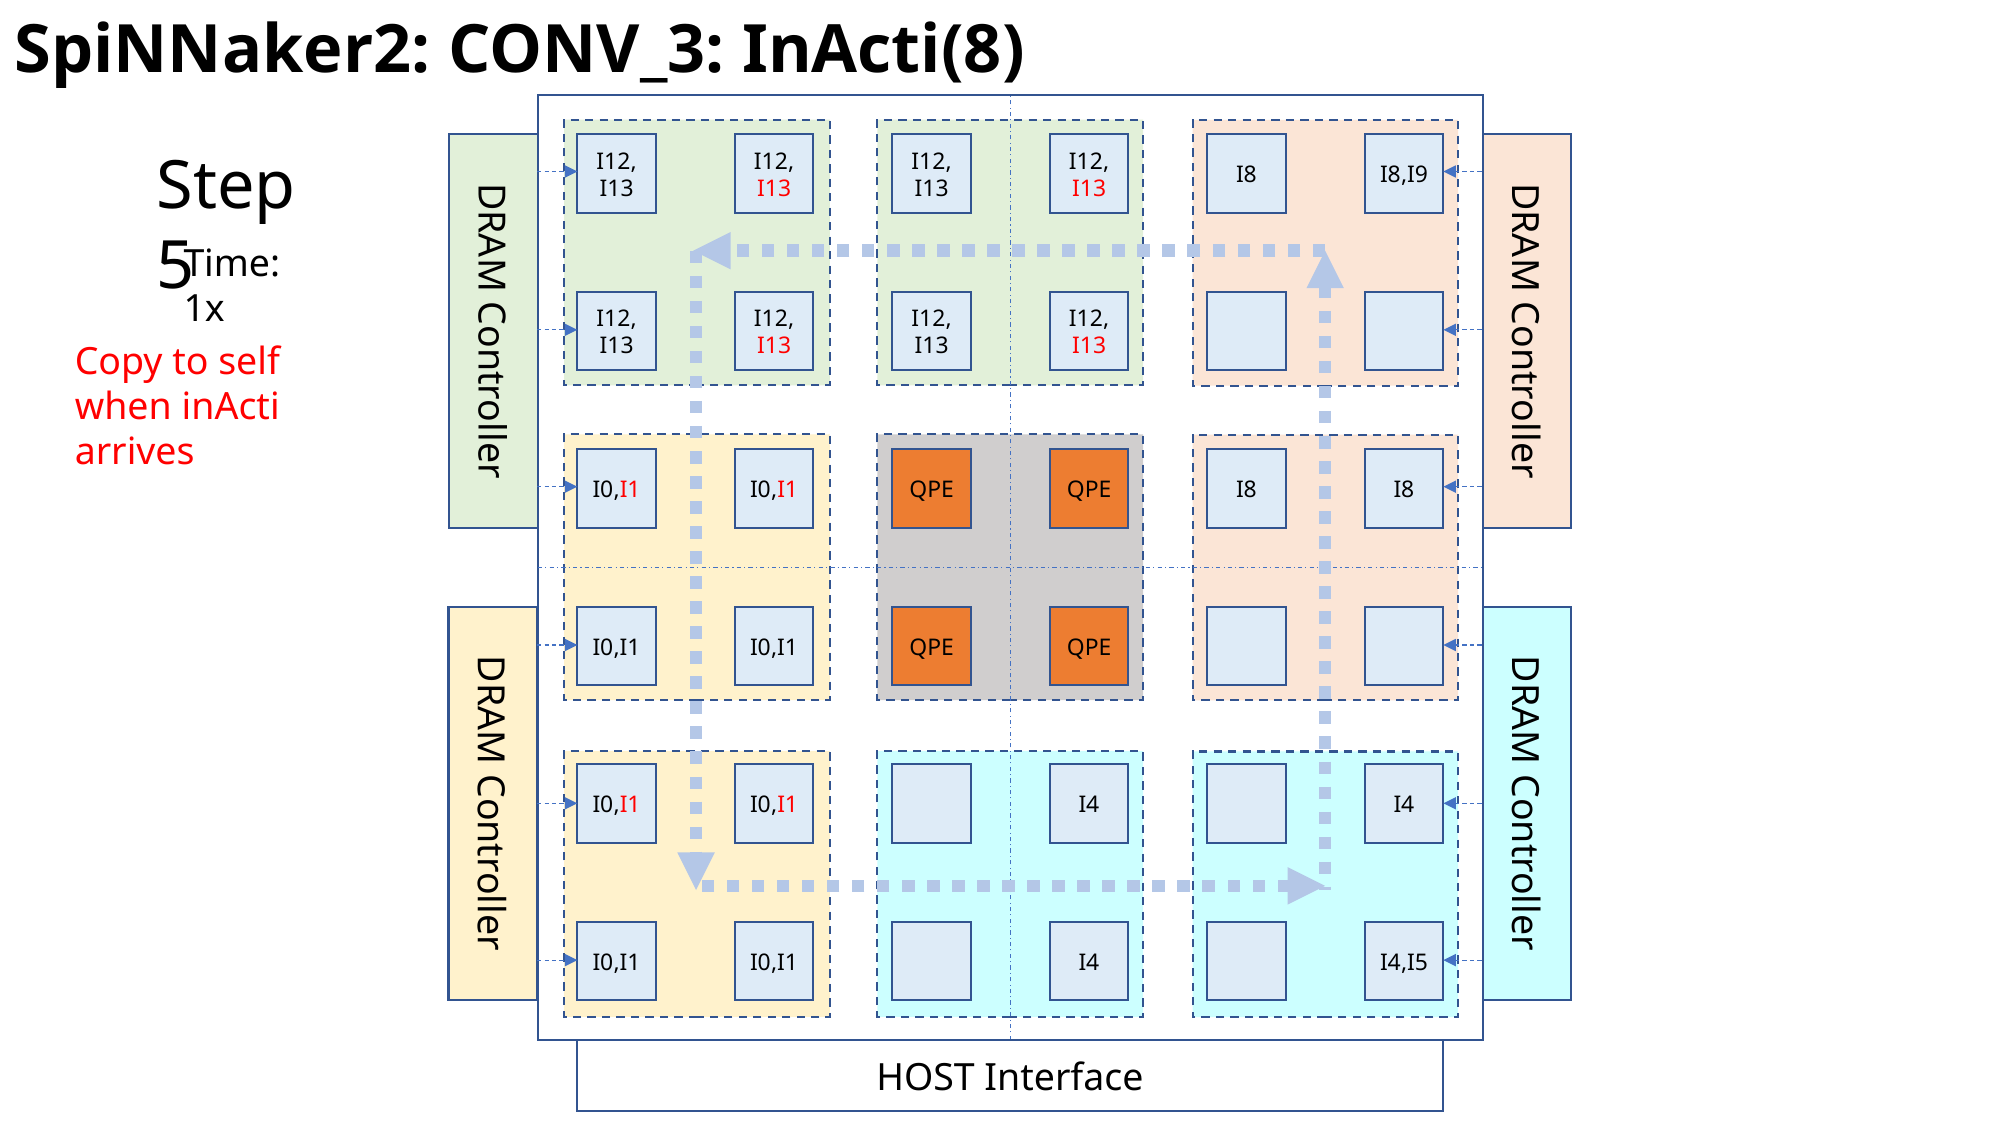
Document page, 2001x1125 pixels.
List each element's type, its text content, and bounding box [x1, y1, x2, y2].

text_box QPE [1049, 448, 1129, 529]
text_box I4 [1049, 921, 1129, 1001]
text_box I12, I13 [891, 133, 972, 214]
text_box [1206, 291, 1287, 371]
text_box DRAM Controller [448, 133, 539, 529]
text_box I0,I1 [576, 606, 657, 686]
text_box I4,I5 [1364, 921, 1444, 1001]
text_box I8,I9 [1364, 133, 1444, 214]
text_box [891, 763, 972, 844]
text_box [537, 94, 1010, 567]
text_box I0,I1 [734, 448, 814, 529]
text_box I12, I13 [734, 133, 814, 214]
text_box QPE [891, 448, 972, 529]
text_box I12, I13 [1049, 291, 1129, 371]
text_box Time: 1x [168, 231, 338, 329]
text_box [1364, 291, 1444, 371]
text_box I0,I1 [734, 606, 814, 686]
text_box DRAM Controller [1482, 606, 1572, 1001]
text_box QPE [1049, 606, 1129, 686]
text_box I12, I13 [576, 291, 657, 371]
text_box [1206, 921, 1287, 1001]
text_box DRAM Controller [1482, 133, 1572, 529]
text_box I0,I1 [734, 763, 814, 844]
text_box QPE [891, 606, 972, 686]
text_box I4 [1364, 763, 1444, 844]
text_box [1206, 606, 1287, 686]
text_box I0,I1 [576, 921, 657, 1001]
text_box Copy to self when inActi arrives [59, 329, 383, 480]
text_box I12, I13 [576, 133, 657, 214]
text_box [1011, 94, 1484, 1041]
text_box I8 [1364, 448, 1444, 529]
text_box I4 [1049, 763, 1129, 844]
text_box [891, 921, 972, 1001]
text_box I0,I1 [576, 763, 657, 844]
text_box I8 [1206, 448, 1287, 529]
text_box [537, 568, 1010, 1041]
text_box I0,I1 [734, 921, 814, 1001]
text_box I12, I13 [734, 291, 814, 371]
text_box I12, I13 [891, 291, 972, 371]
text_box I12, I13 [1049, 133, 1129, 214]
text_box DRAM Controller [447, 606, 538, 1001]
text_box I8 [1206, 133, 1287, 214]
text_box HOST Interface [576, 1039, 1444, 1112]
text_box Step 5 [141, 134, 362, 309]
text_box [1364, 606, 1444, 686]
text_box SpiNNaker2: CONV_3: InActi(8) [0, 0, 1473, 94]
text_box I0,I1 [576, 448, 657, 529]
text_box [1206, 763, 1287, 844]
